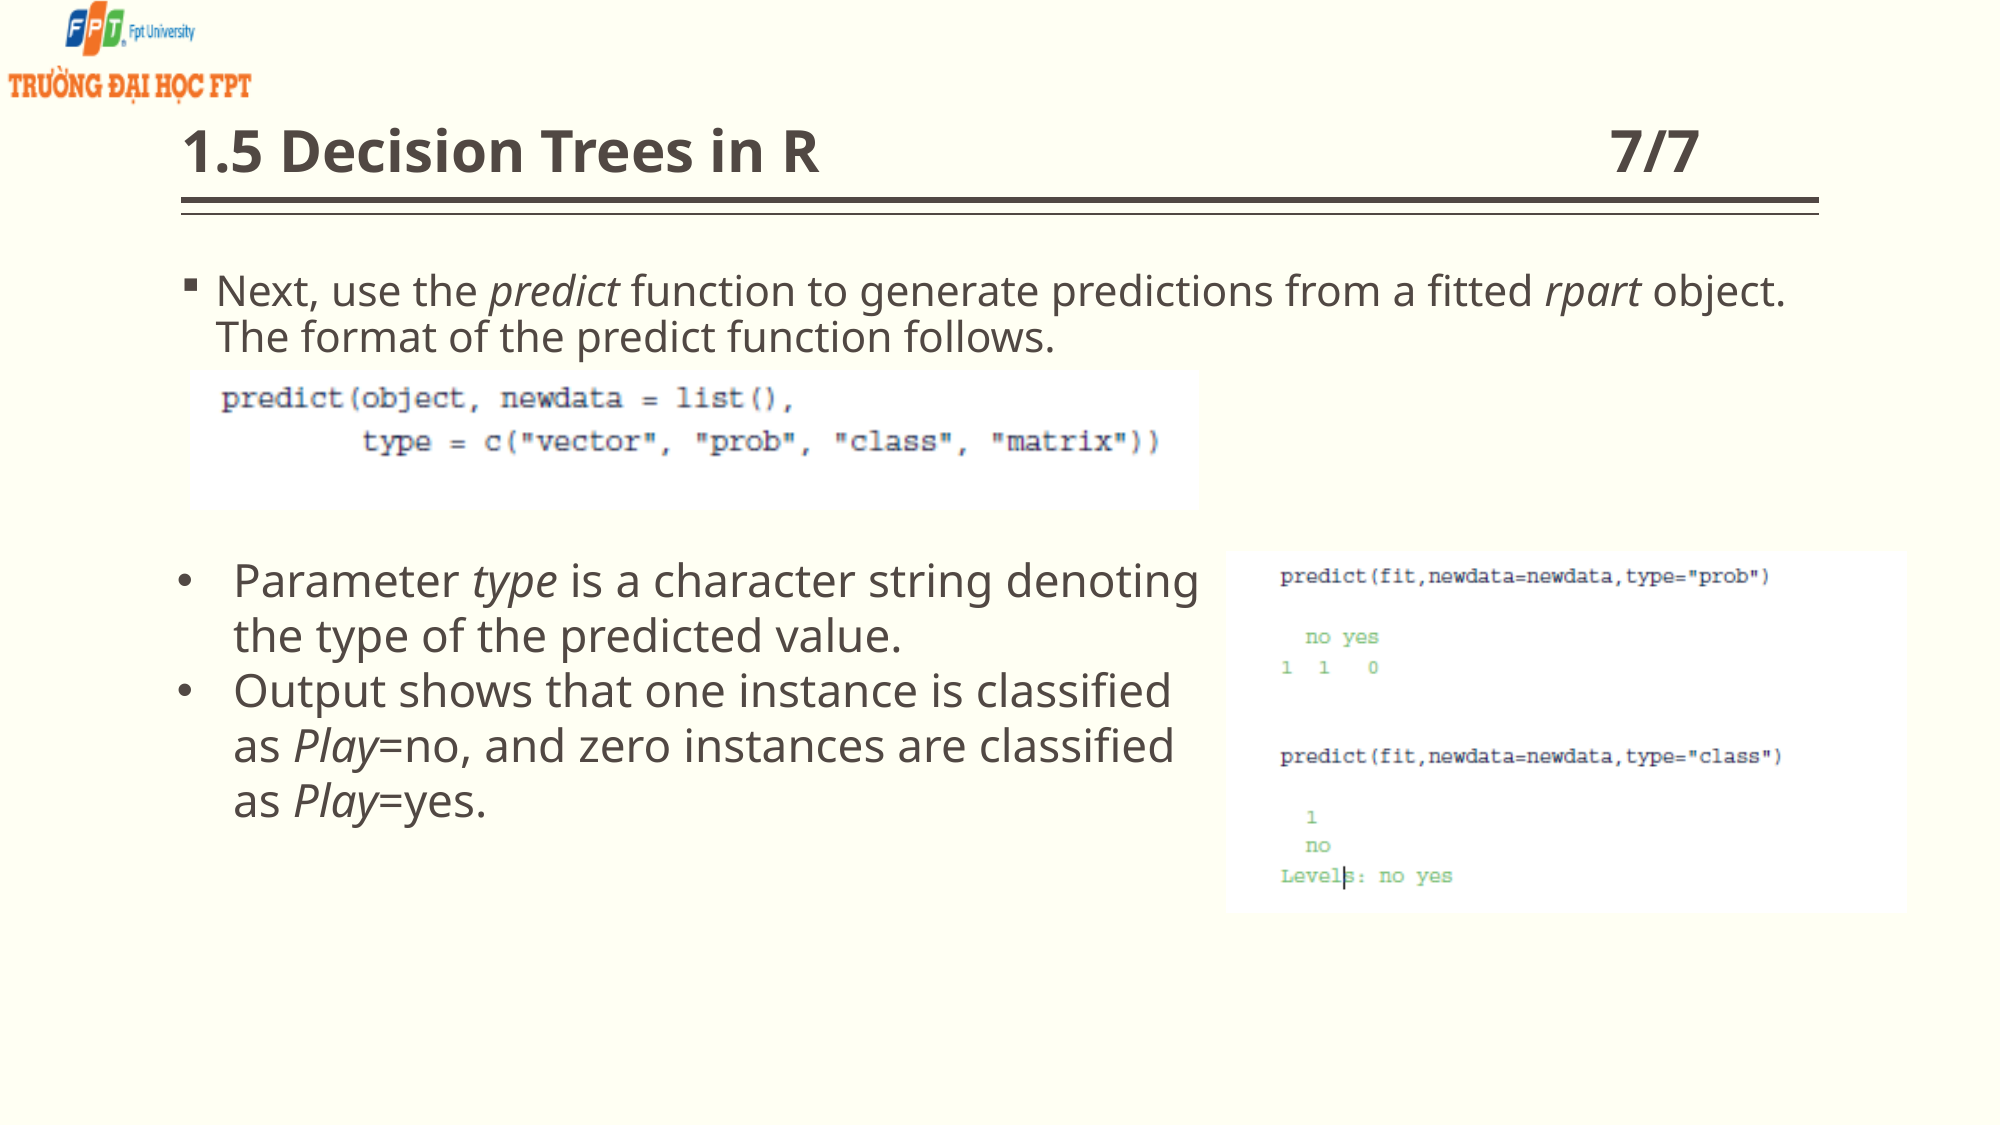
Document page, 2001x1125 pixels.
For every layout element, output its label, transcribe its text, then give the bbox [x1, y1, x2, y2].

picture [0, 0, 272, 118]
list Next, use the predict function to generate predictions from a fitted rpart object. The format of the predict function follows. [181, 262, 1819, 371]
title 1.5 Decision Trees in R 7/7 [181, 12, 1819, 193]
picture [1226, 551, 1907, 913]
picture [190, 370, 1199, 510]
text_box Parameter type is a character string denoting the type of the predicted value. Output shows that one instance is classified as Play=no, and zero instances are classified as Play=yes. [162, 544, 1227, 835]
